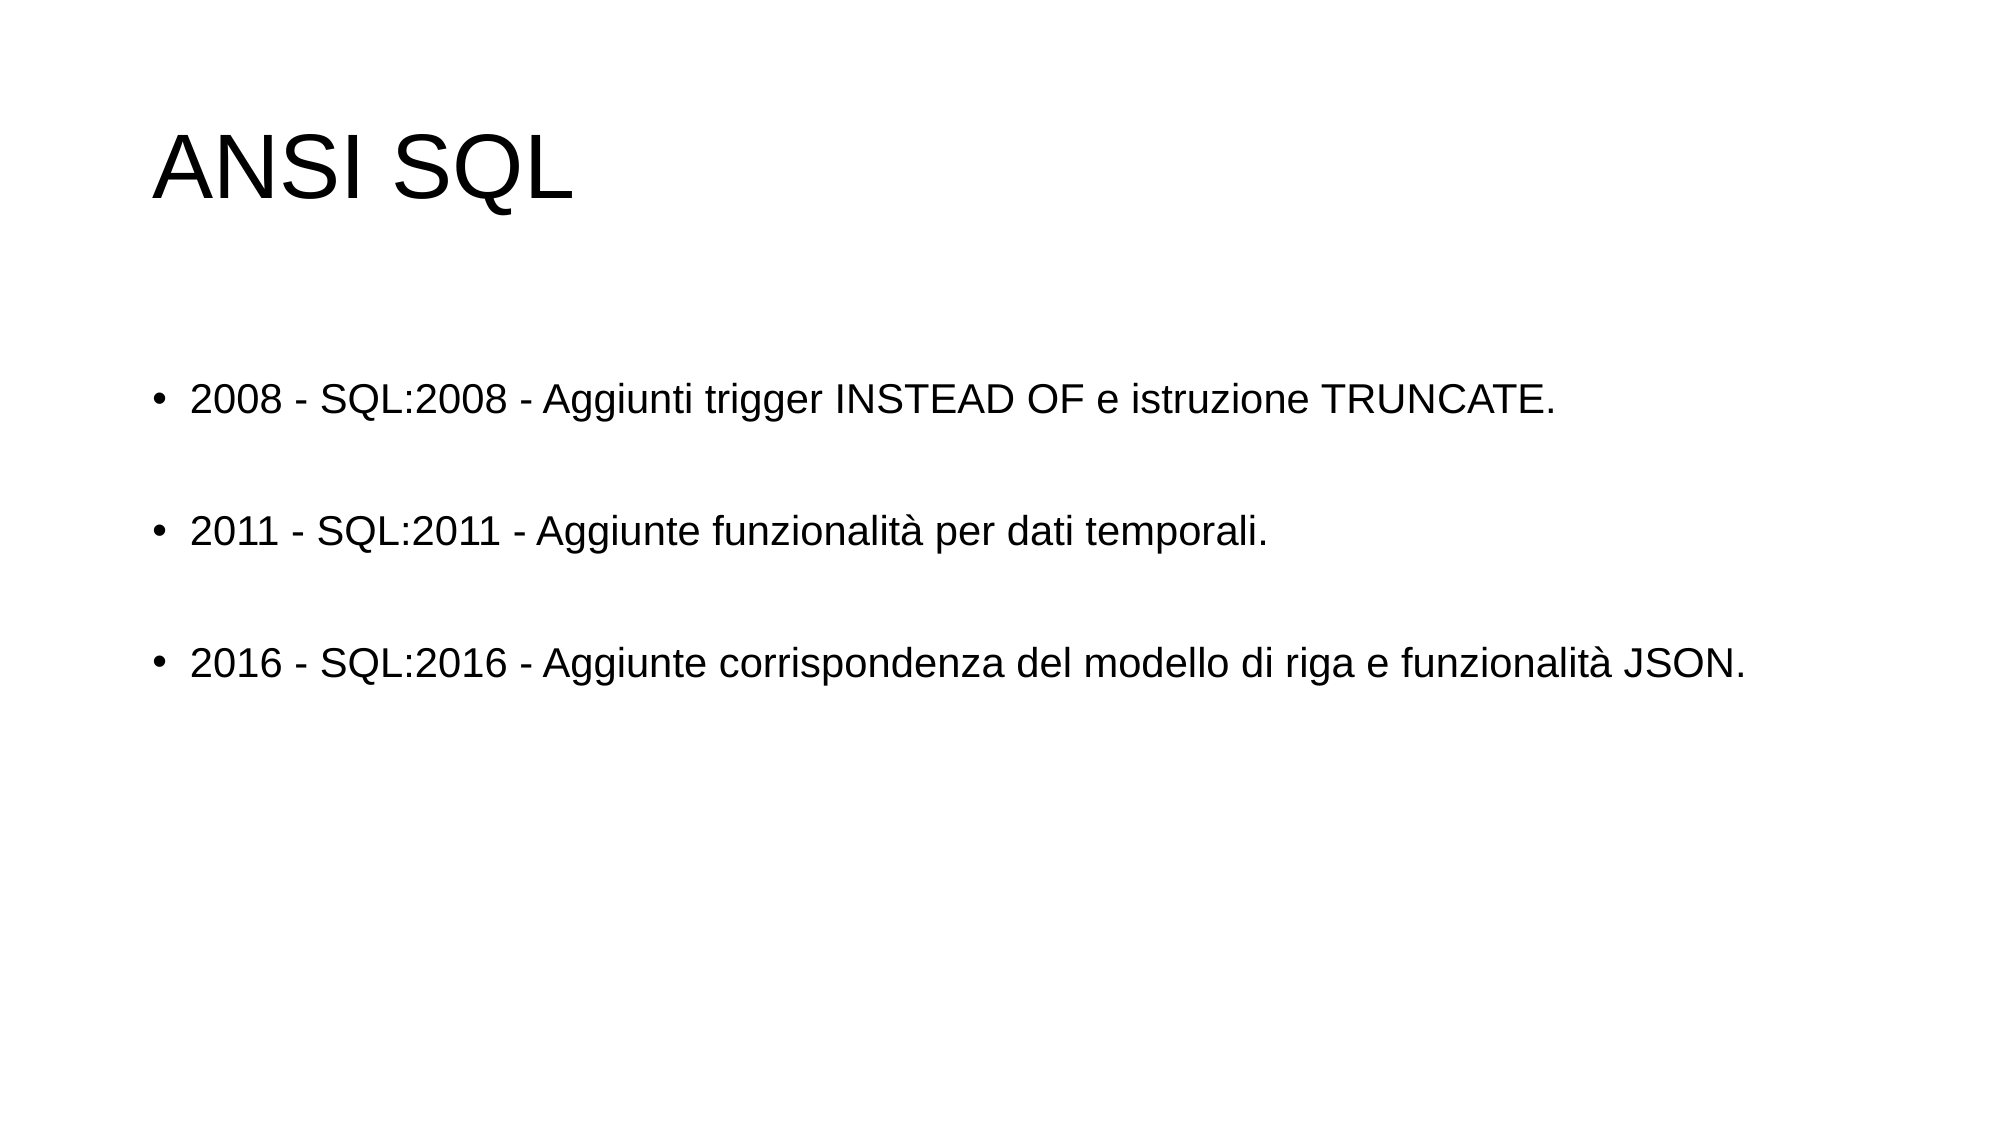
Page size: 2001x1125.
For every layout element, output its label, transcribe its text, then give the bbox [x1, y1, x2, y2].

list 2008 - SQL:2008 - Aggiunti trigger INSTEAD OF e istruzione TRUNCATE. 2011 - SQL:2011 - Aggiunte funzionalità per dati temporali. 2016 - SQL:2016 - Aggiunte corrispondenza del modello di riga e funzionalità JSON. [137, 299, 1863, 1014]
title ANSI SQL [137, 59, 1863, 278]
